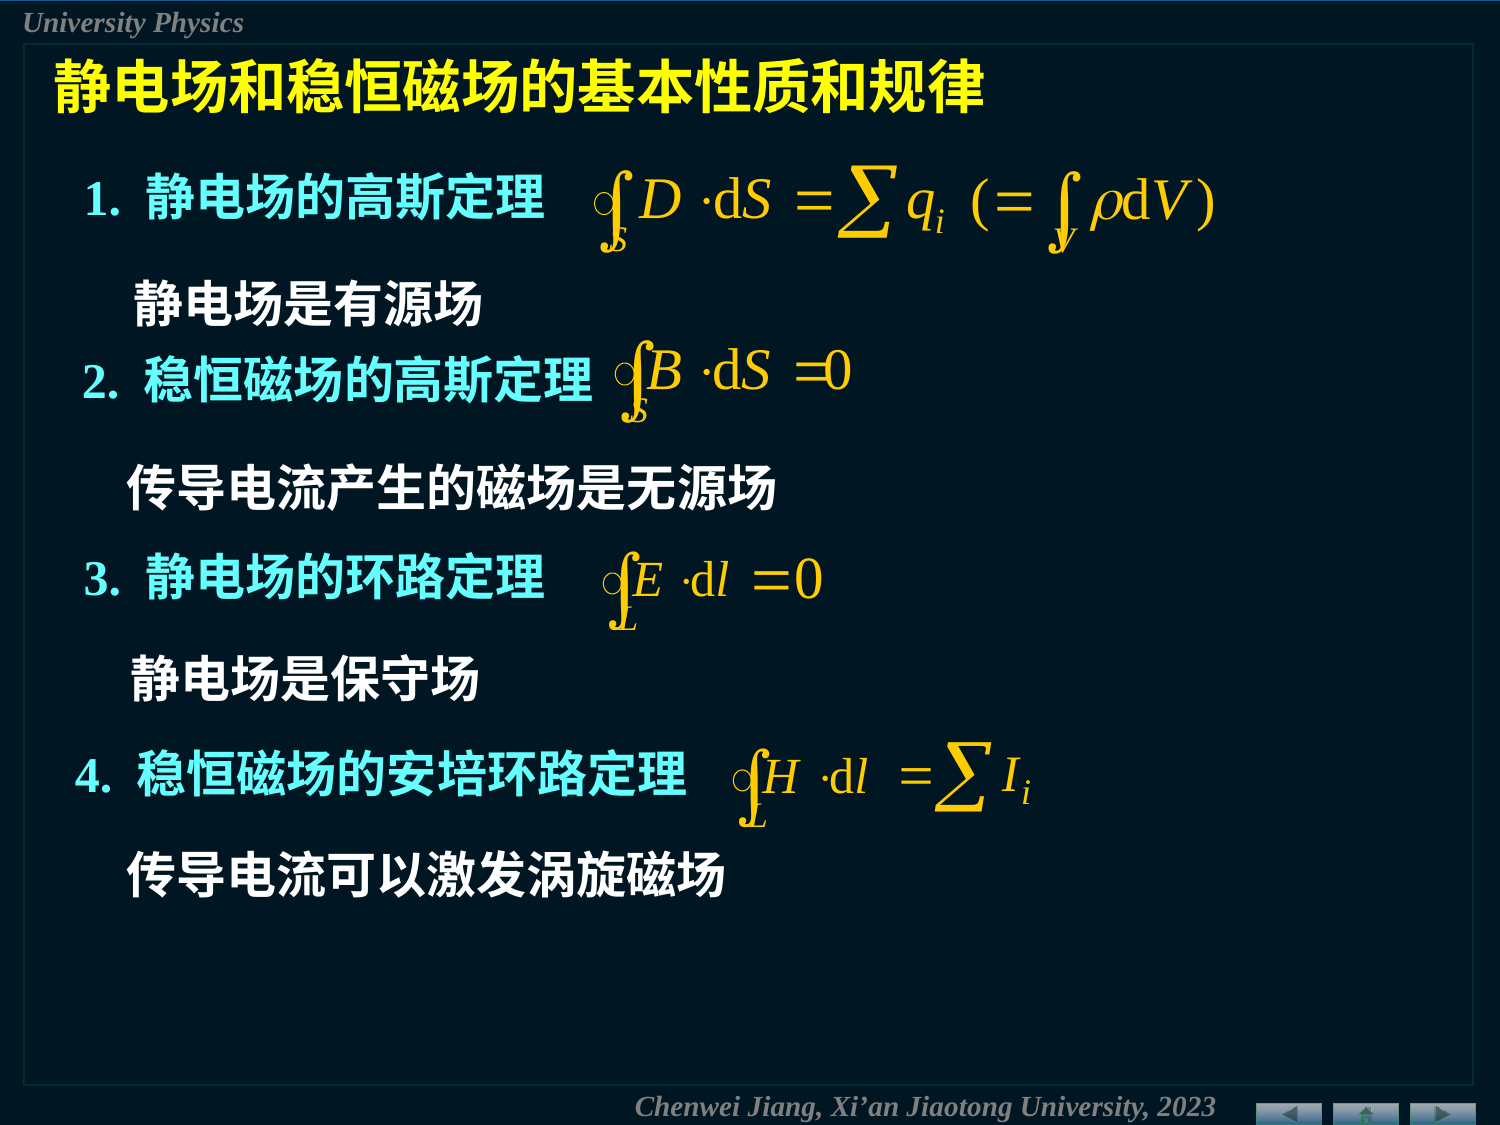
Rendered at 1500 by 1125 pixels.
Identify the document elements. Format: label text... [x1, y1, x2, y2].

text_box 4. 稳恒磁场的安培环路定理 [60, 735, 724, 811]
text_box 传导电流产生的磁场是无源场 [112, 428, 809, 531]
text_box 静电场是保守场 [115, 619, 1067, 722]
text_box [726, 734, 883, 831]
text_box 静电场是有源场 [118, 244, 1069, 347]
text_box 3. 静电场的环路定理 [68, 537, 595, 613]
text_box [608, 326, 855, 427]
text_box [587, 155, 953, 256]
text_box 1. 静电场的高斯定理 [68, 158, 583, 233]
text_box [892, 738, 1041, 819]
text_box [596, 537, 743, 634]
text_box 传导电流可以激发涡旋磁场 [112, 829, 1159, 917]
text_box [744, 551, 827, 604]
text_box 静电场和稳恒磁场的基本性质和规律 [38, 42, 1001, 128]
text_box 2. 稳恒磁场的高斯定理 [67, 340, 602, 416]
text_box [967, 156, 1219, 257]
